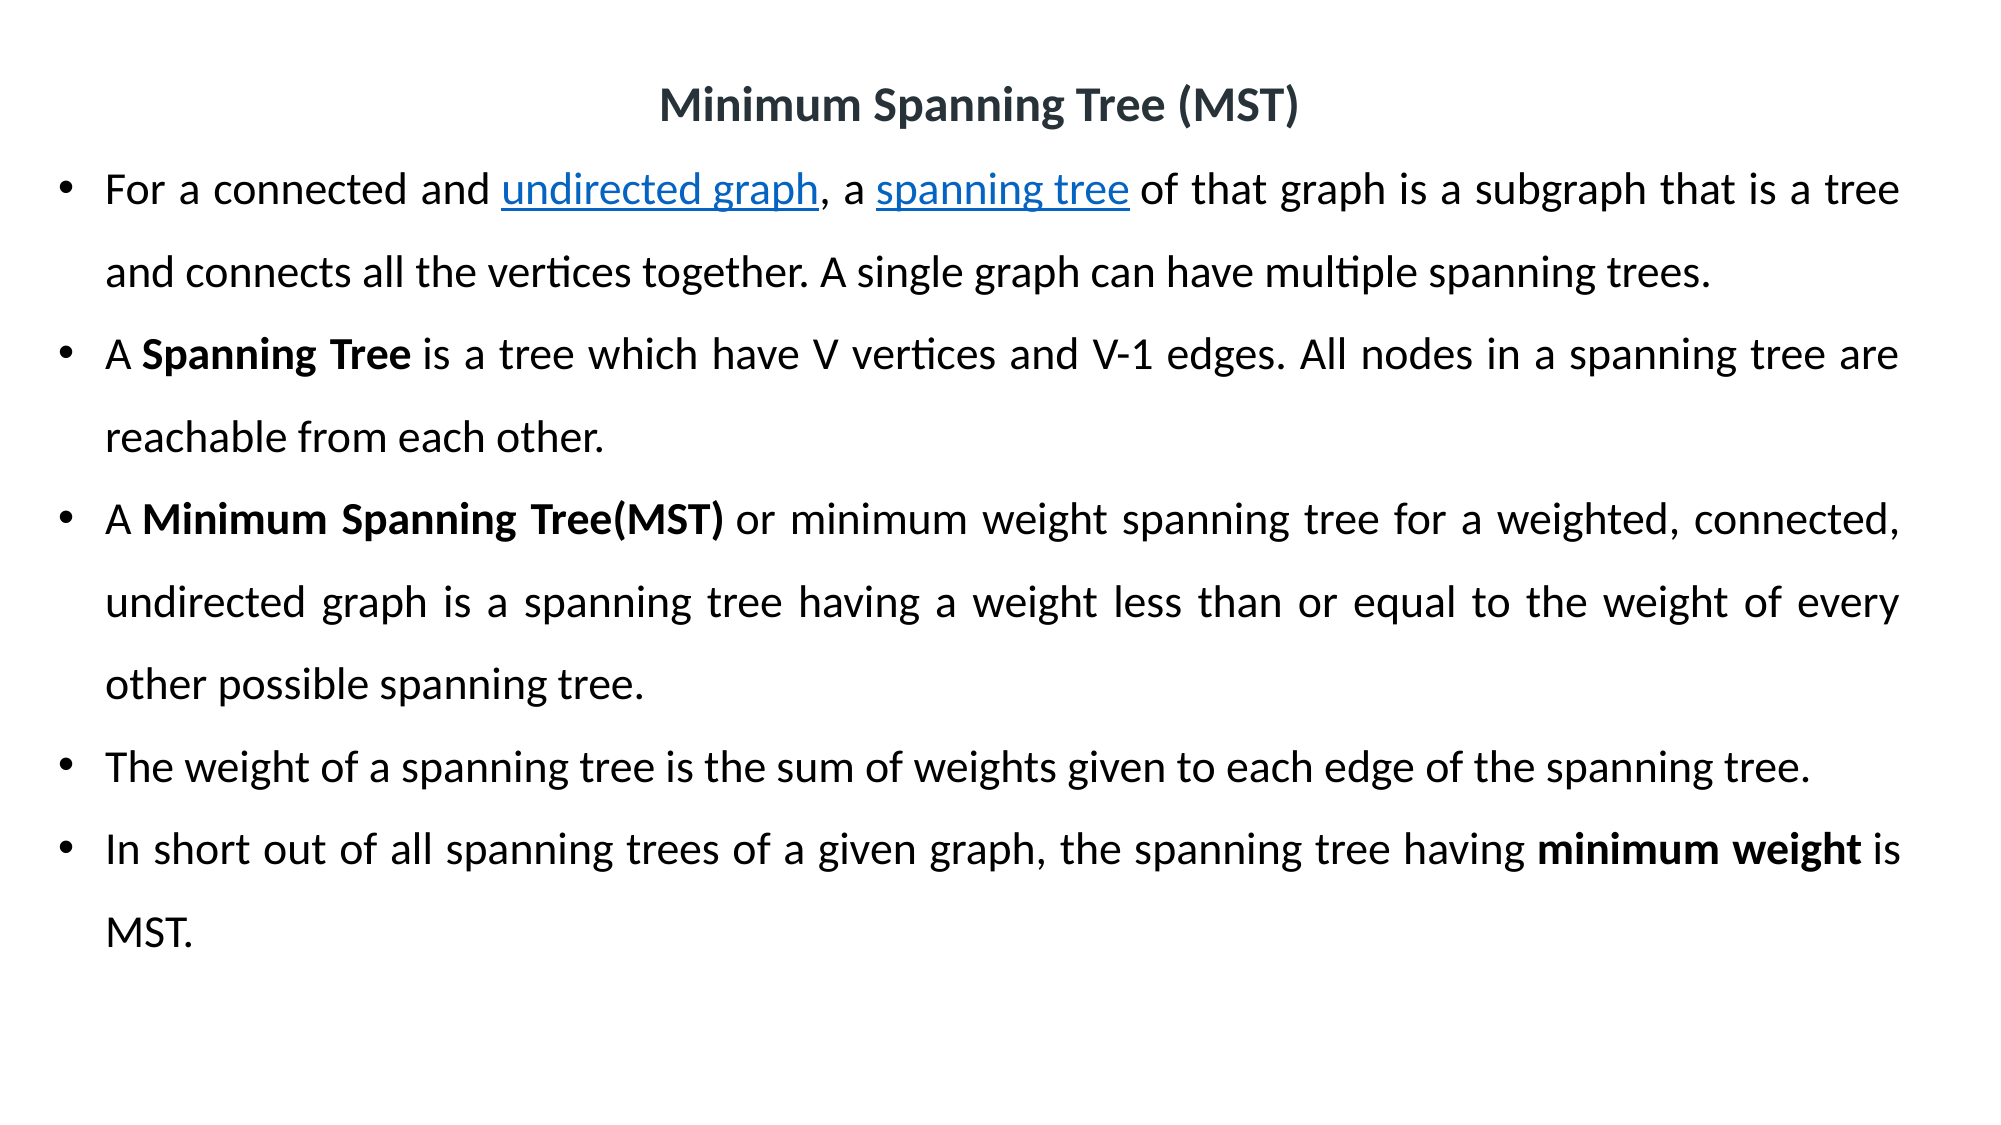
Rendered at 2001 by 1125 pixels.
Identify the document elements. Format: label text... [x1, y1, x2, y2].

text_box Minimum Spanning Tree (MST) For a connected and undirected graph, a spanning tree of that graph is a subgraph that is a tree and connects all the vertices together. A single graph can have multiple spanning trees. A Spanning Tree is a tree which have V vertices and V-1 edges. All nodes in a spanning tree are reachable from each other. A Minimum Spanning Tree(MST) or minimum weight spanning tree for a weighted, connected, undirected graph is a spanning tree having a weight less than or equal to the weight of every other possible spanning tree. The weight of a spanning tree is the sum of weights given to each edge of the spanning tree. In short out of all spanning trees of a given graph, the spanning tree having minimum weight is MST. [43, 34, 1916, 1046]
